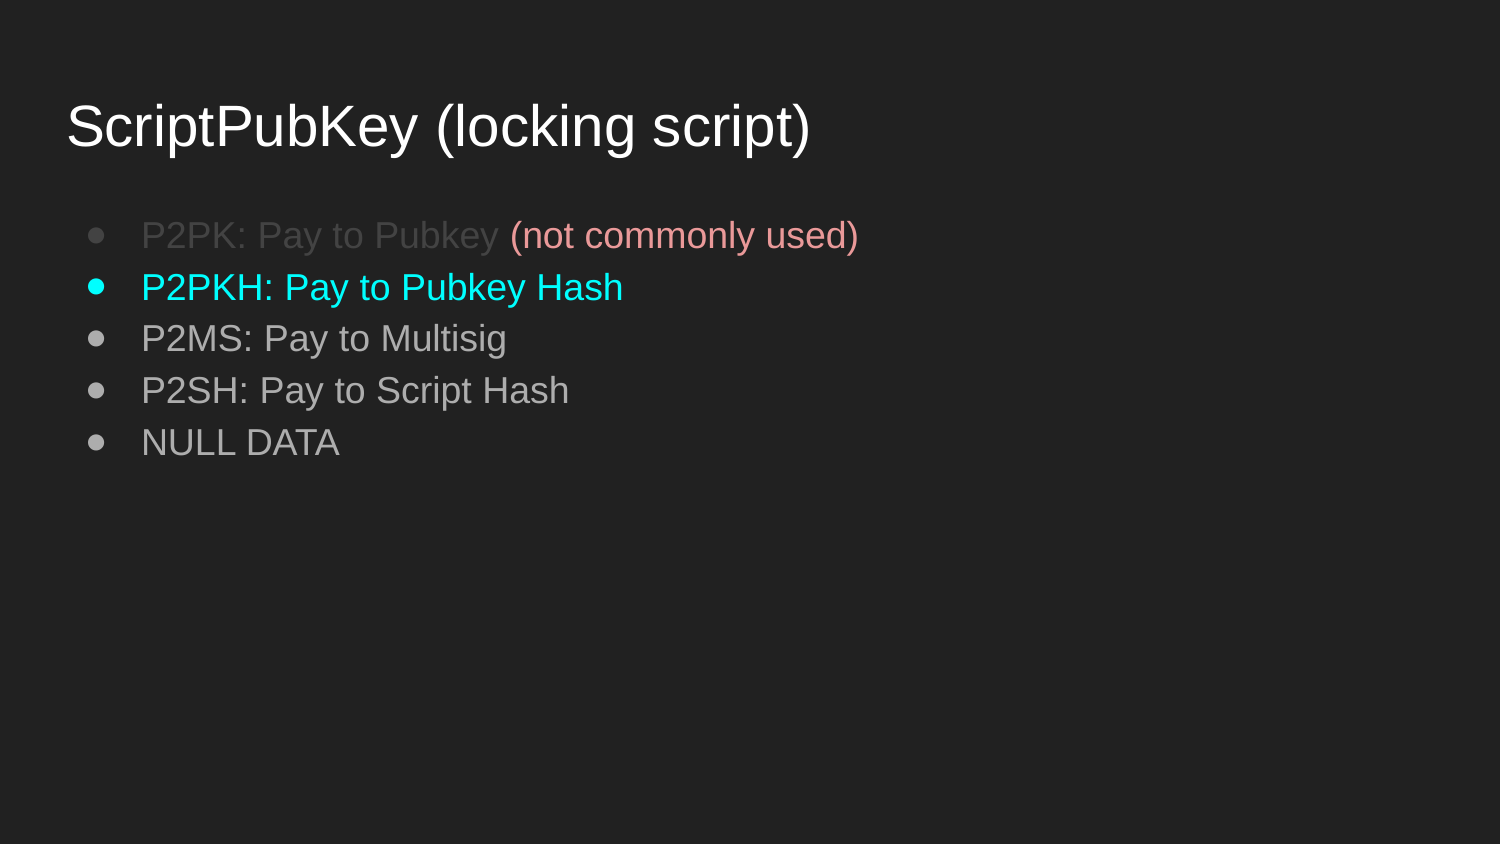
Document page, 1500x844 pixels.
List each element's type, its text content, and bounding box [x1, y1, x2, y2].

list P2PK: Pay to Pubkey (not commonly used) P2PKH: Pay to Pubkey Hash P2MS: Pay to Multisig P2SH: Pay to Script Hash NULL DATA [51, 189, 1449, 750]
title ScriptPubKey (locking script) [51, 72, 1449, 167]
